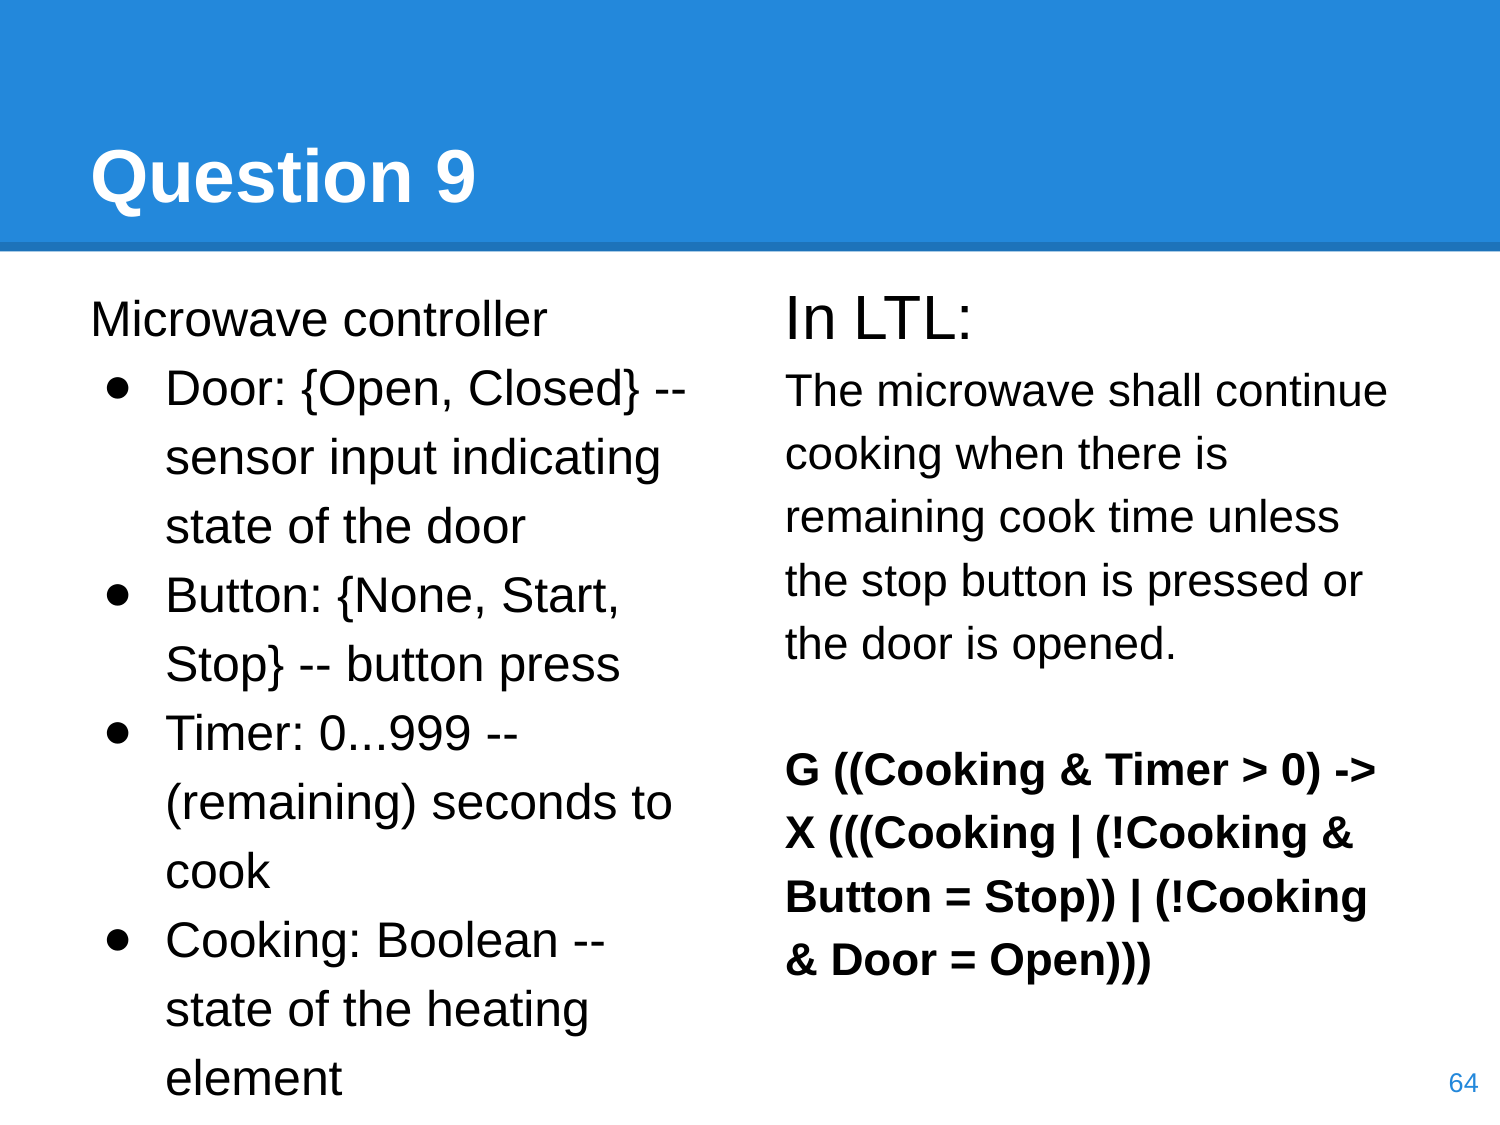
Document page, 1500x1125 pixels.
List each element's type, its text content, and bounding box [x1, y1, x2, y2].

list Microwave controller Door: {Open, Closed} -- sensor input indicating state of the door Button: {None, Start, Stop} -- button press Timer: 0...999 -- (remaining) seconds to cook Cooking: Boolean -- state of the heating element [75, 262, 731, 1078]
title Question 9 [75, 45, 1425, 233]
slide_number ‹#› [1403, 1038, 1494, 1125]
list In LTL: The microwave shall continue cooking when there is remaining cook time unless the stop button is pressed or the door is opened. G ((Cooking & Timer > 0) -> X (((Cooking | (!Cooking & Button = Stop)) | (!Cooking & Door = Open))) [769, 262, 1425, 1078]
